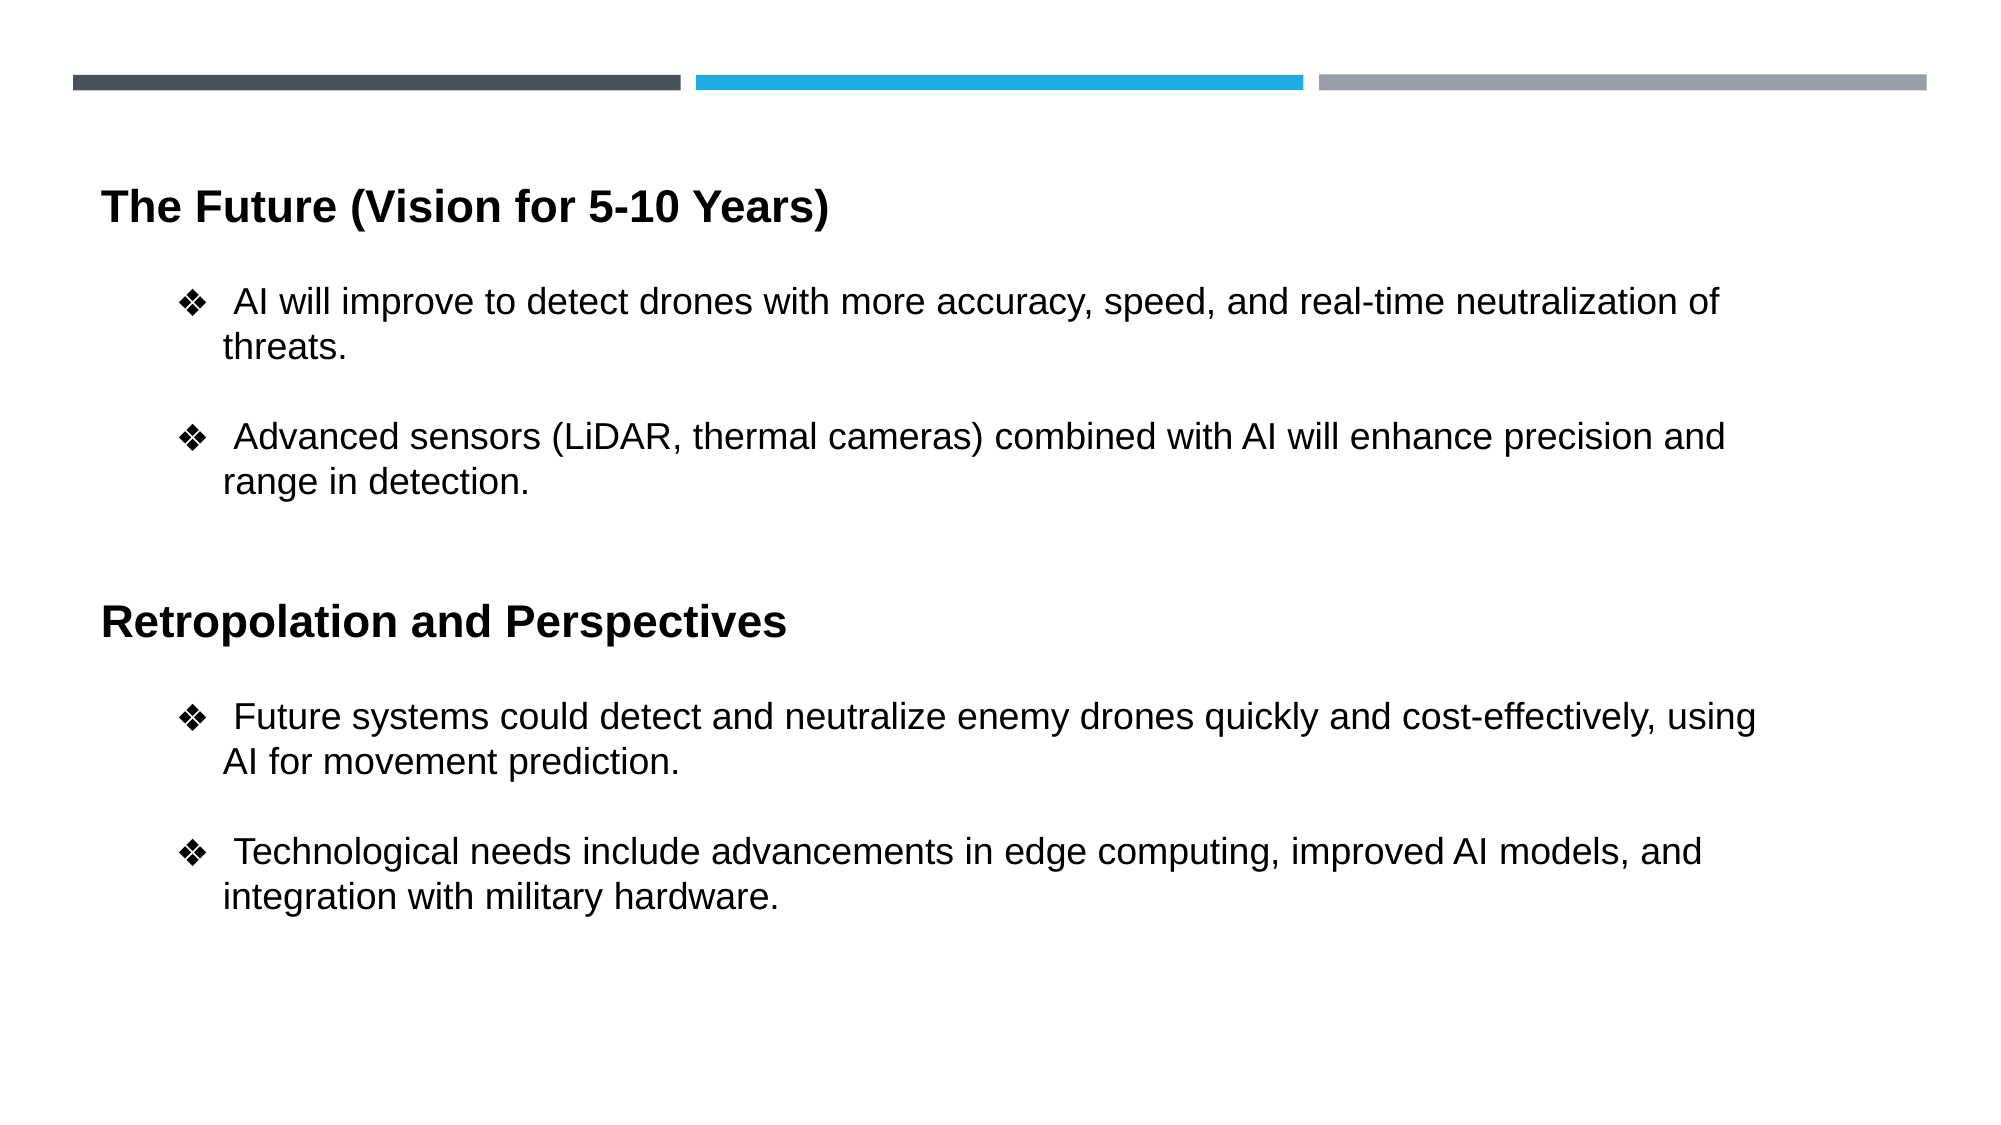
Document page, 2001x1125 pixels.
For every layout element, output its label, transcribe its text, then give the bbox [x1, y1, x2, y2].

text_box The Future (Vision for 5-10 Years) AI will improve to detect drones with more accuracy, speed, and real-time neutralization of threats. Advanced sensors (LiDAR, thermal cameras) combined with AI will enhance precision and range in detection. Retropolation and Perspectives Future systems could detect and neutralize enemy drones quickly and cost-effectively, using AI for movement prediction. Technological needs include advancements in edge computing, improved AI models, and integration with military hardware. [85, 169, 1775, 925]
